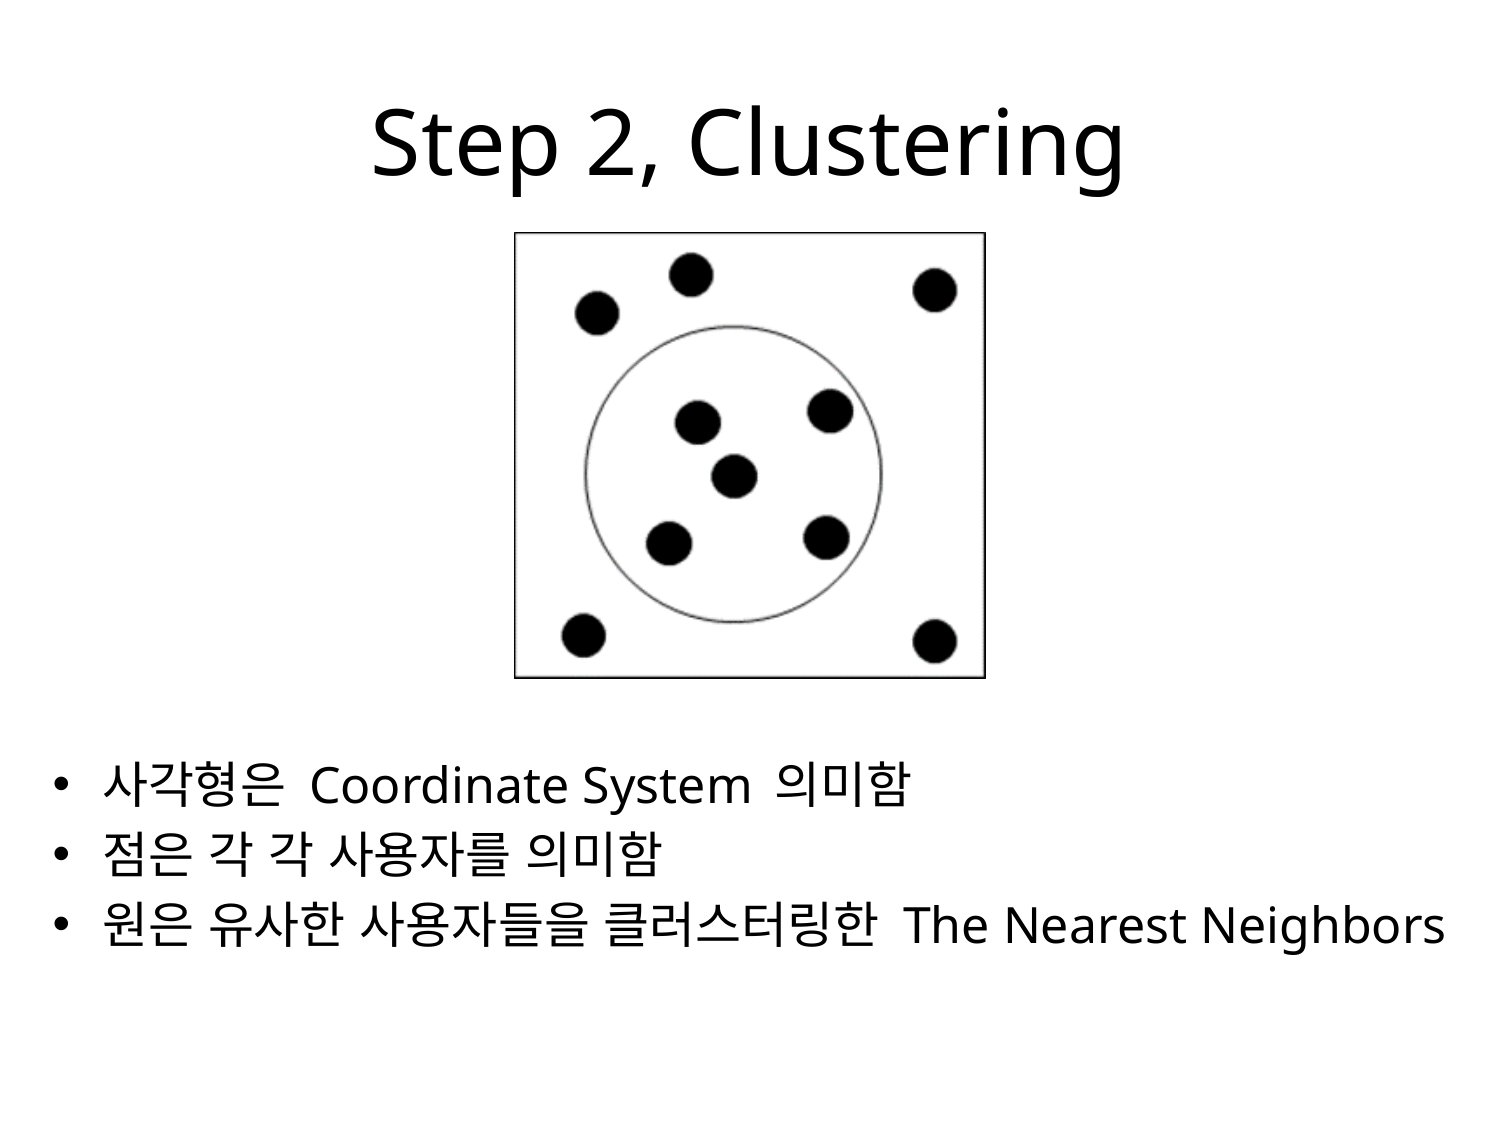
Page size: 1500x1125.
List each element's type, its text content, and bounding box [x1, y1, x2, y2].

list 사각형은 Coordinate System 의미함 점은 각 각 사용자를 의미함 원은 유사한 사용자들을 클러스터링한 The Nearest Neighbors [37, 746, 1463, 1024]
title Step 2, Clustering [75, 45, 1425, 233]
picture [513, 231, 987, 679]
